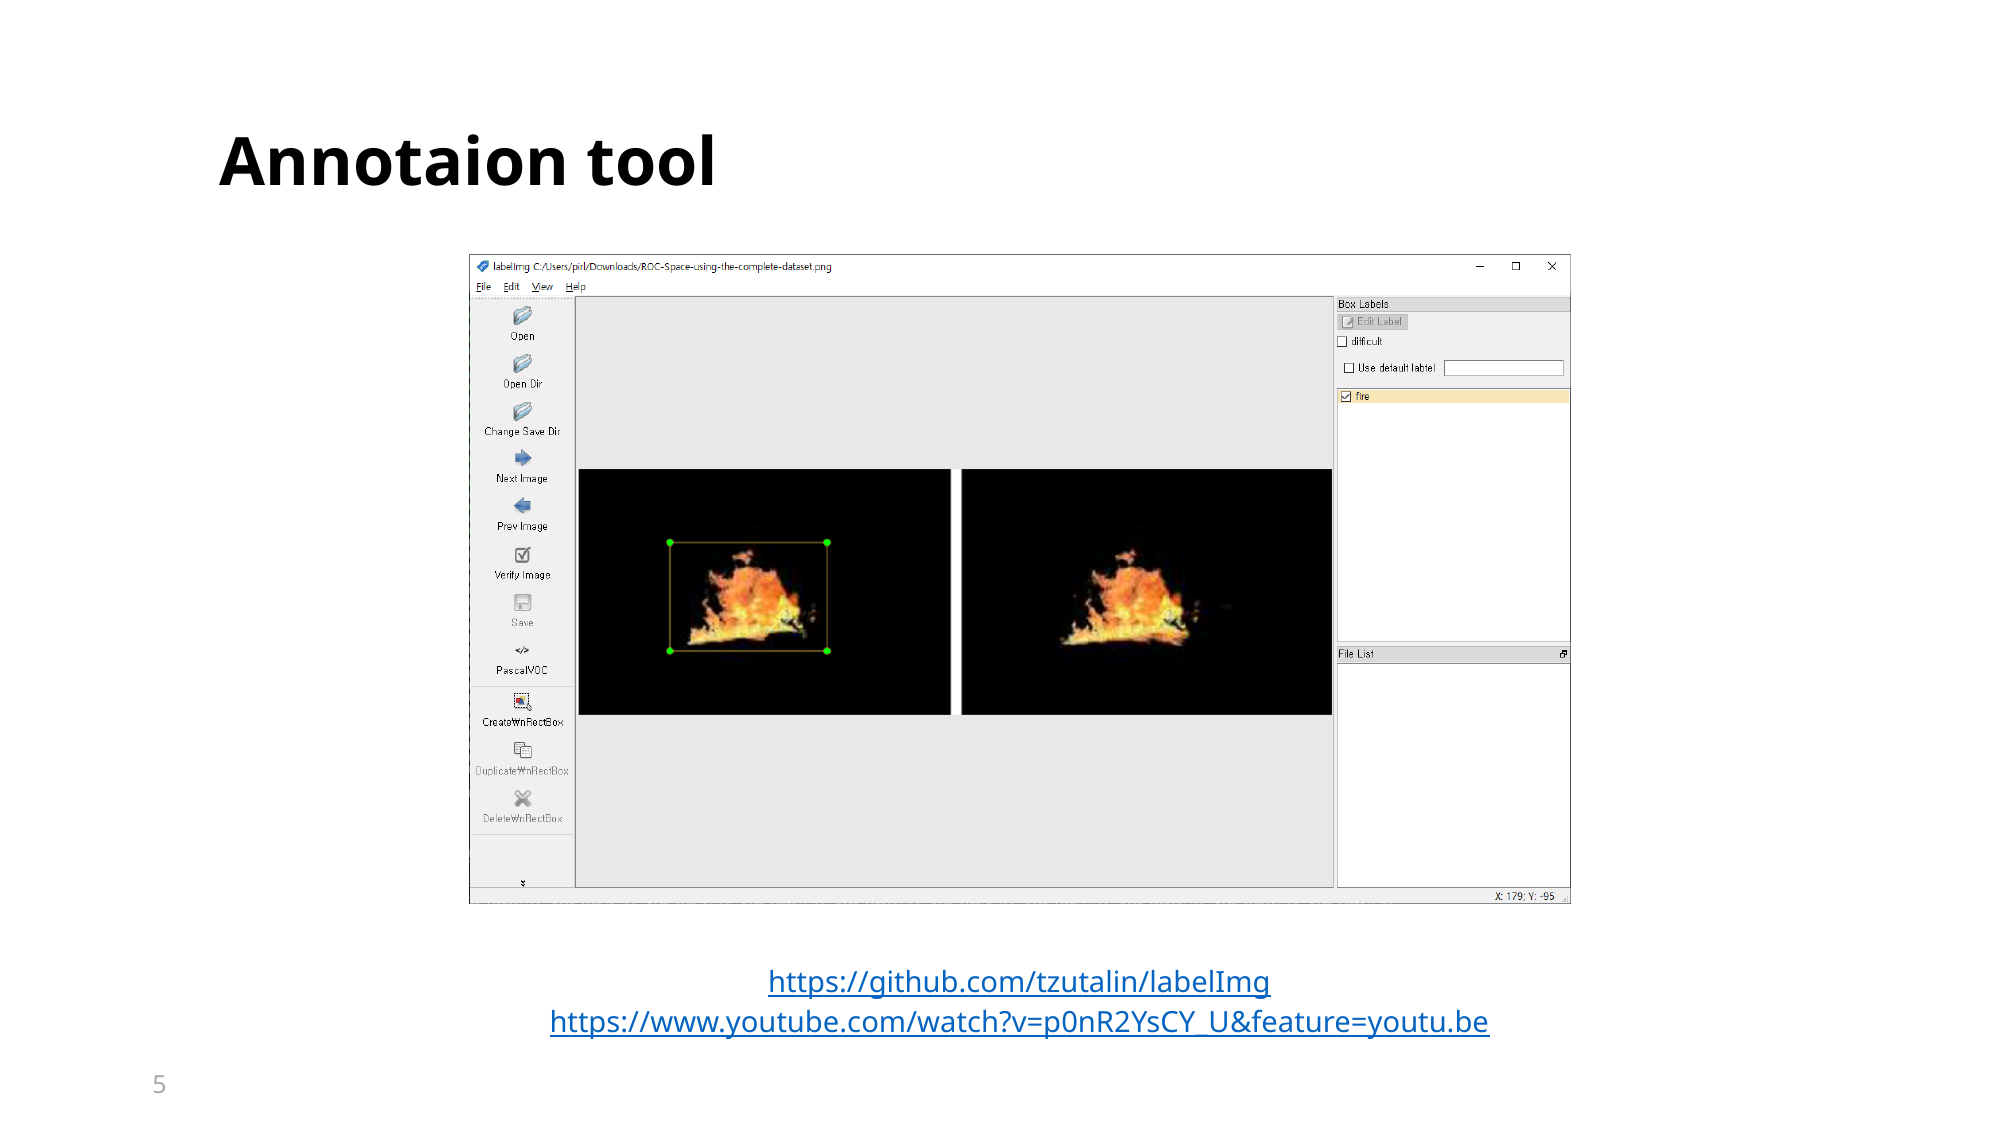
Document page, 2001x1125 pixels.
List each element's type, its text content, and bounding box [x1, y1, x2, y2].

picture [469, 254, 1571, 904]
title Annotaion tool [137, 126, 801, 202]
text_box https://github.com/tzutalin/labelImg https://www.youtube.com/watch?v=p0nR2YsCY_U&feature=youtu.be [534, 956, 1505, 1086]
slide_number 5 [137, 1055, 588, 1115]
